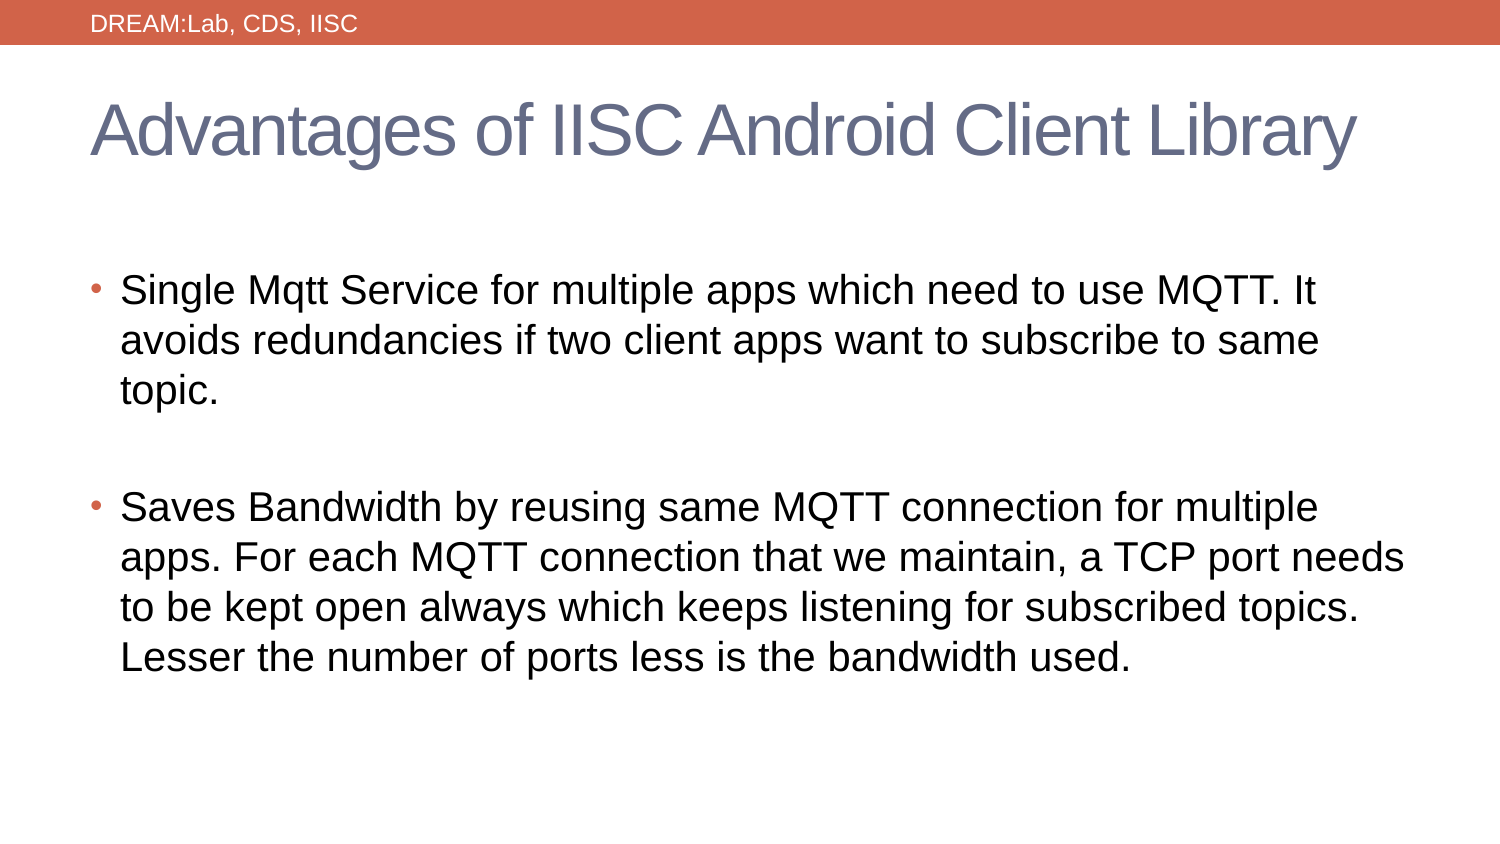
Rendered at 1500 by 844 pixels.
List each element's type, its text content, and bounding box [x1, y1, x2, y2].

slide_number DREAM:Lab, CDS, IISC [75, 2, 550, 43]
list Single Mqtt Service for multiple apps which need to use MQTT. It avoids redundancies if two client apps want to subscribe to same topic. Saves Bandwidth by reusing same MQTT connection for multiple apps. For each MQTT connection that we maintain, a TCP port needs to be kept open always which keeps listening for subscribed topics. Lesser the number of ports less is the bandwidth used. [75, 196, 1425, 797]
title Advantages of IISC Android Client Library [75, 65, 1425, 188]
